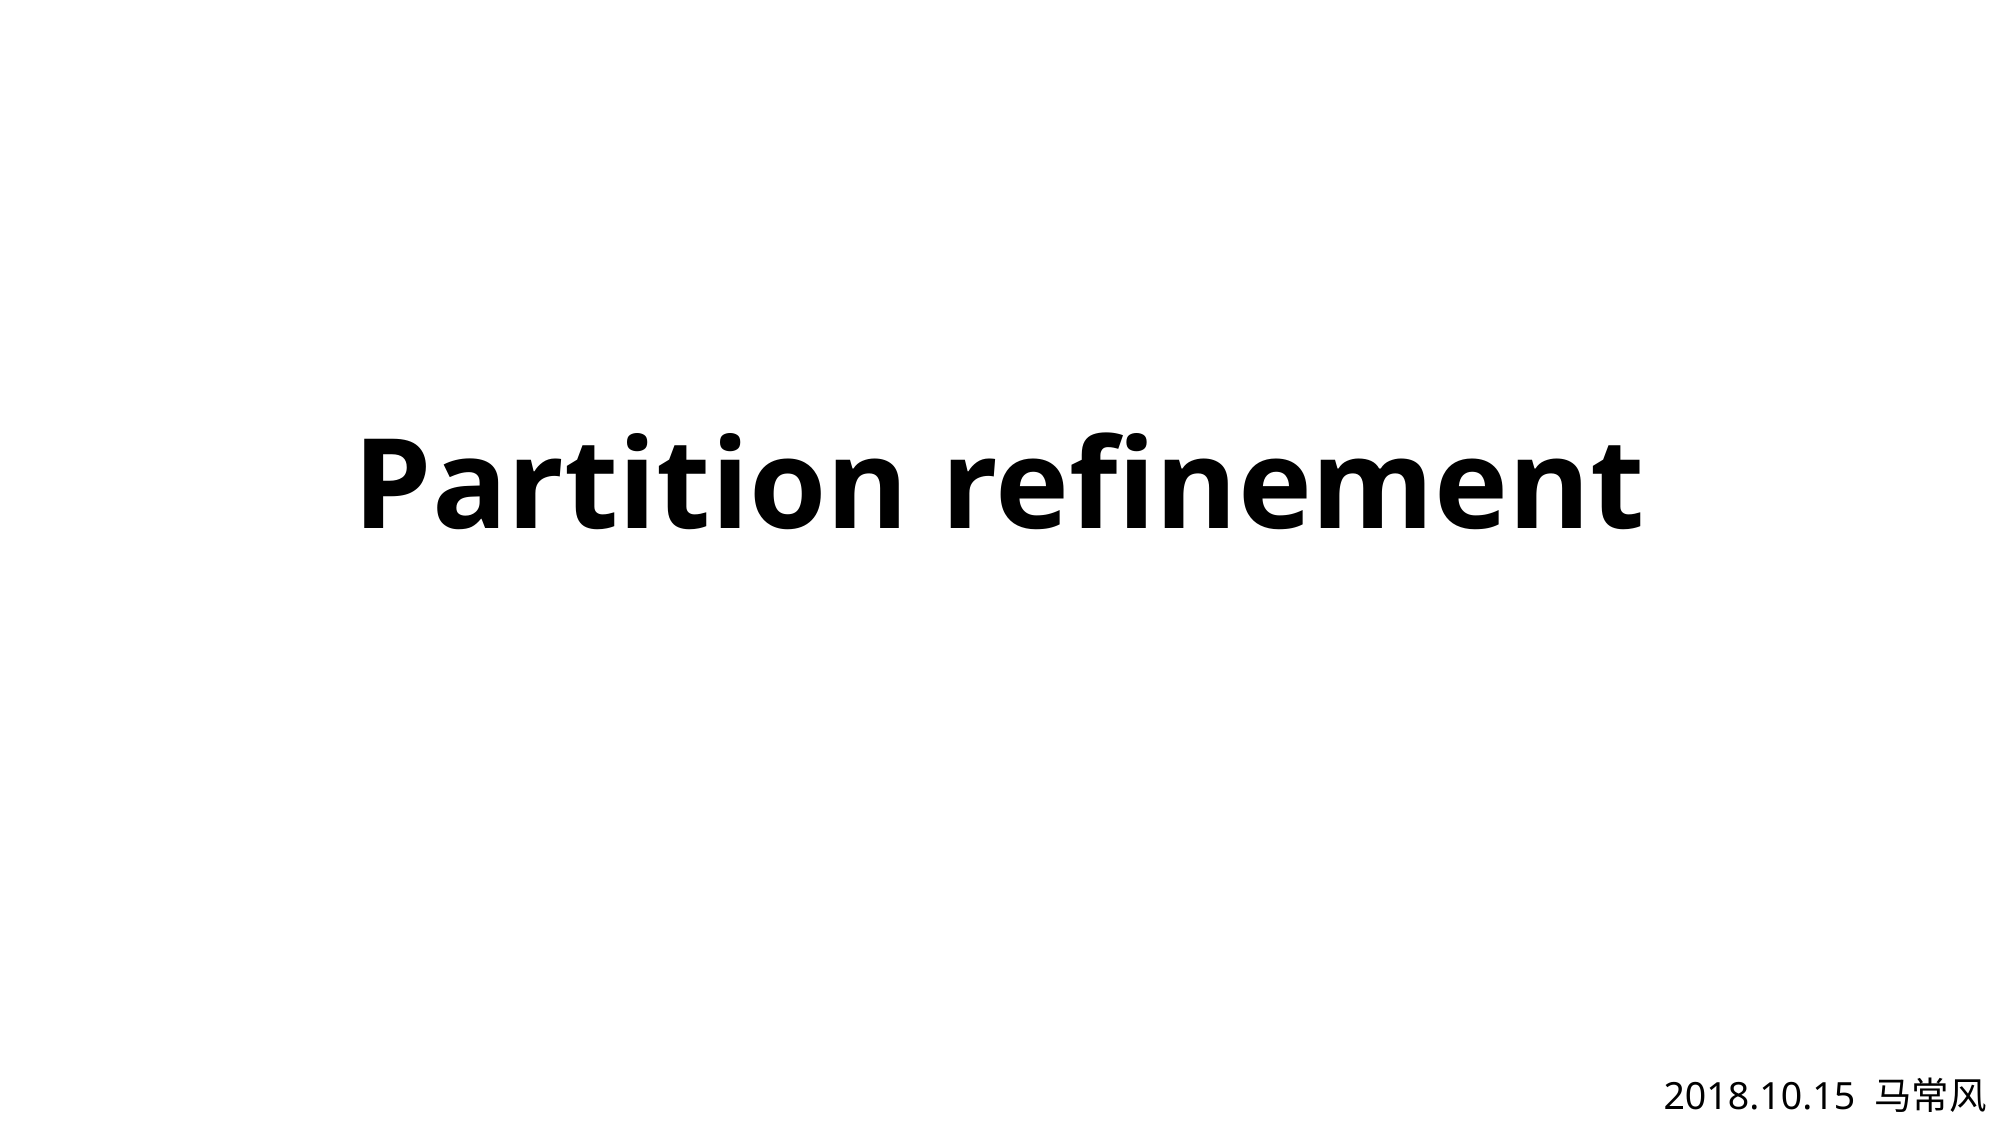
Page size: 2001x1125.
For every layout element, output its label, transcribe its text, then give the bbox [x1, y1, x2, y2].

text_box Partition refinement [339, 395, 1661, 561]
text_box 2018.10.15 马常风 [1648, 1064, 2000, 1125]
